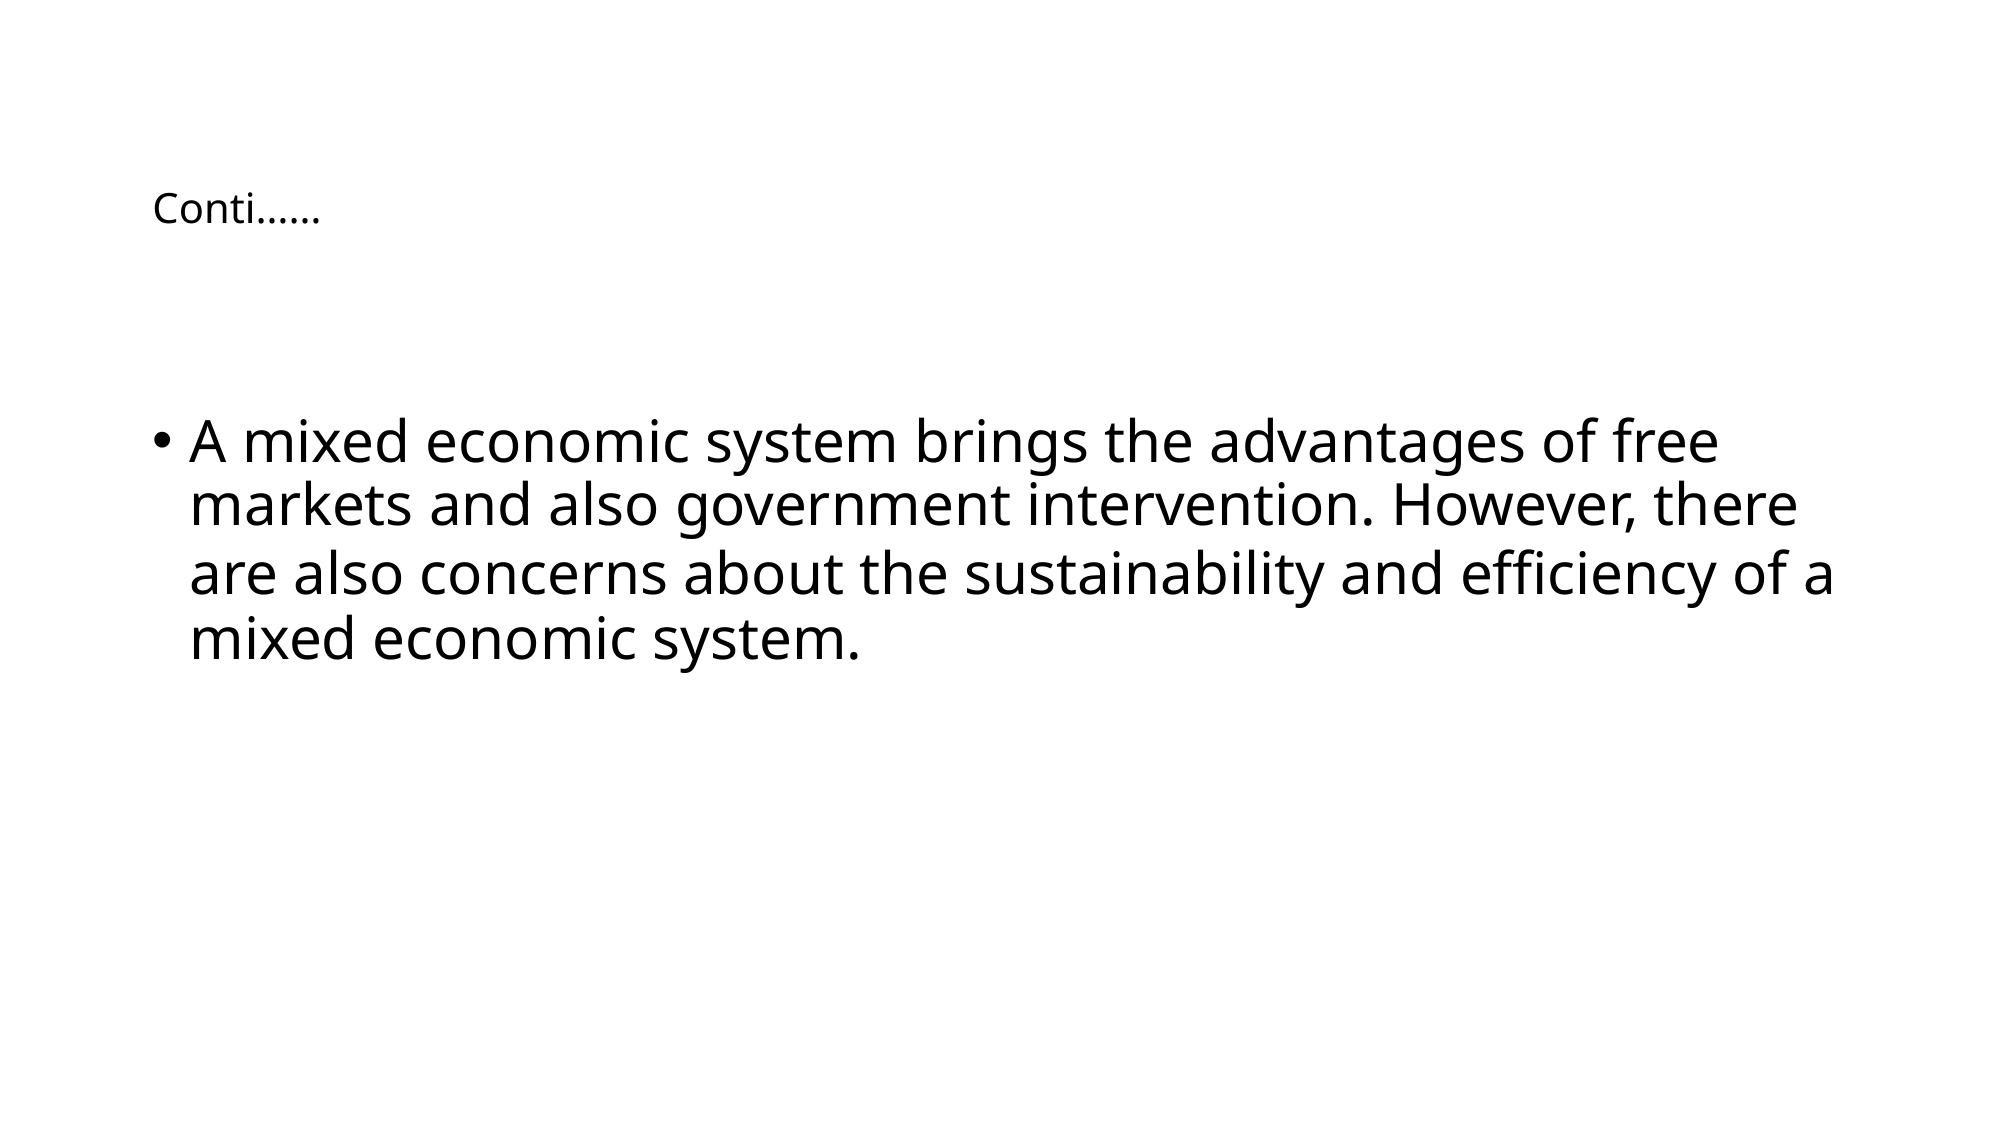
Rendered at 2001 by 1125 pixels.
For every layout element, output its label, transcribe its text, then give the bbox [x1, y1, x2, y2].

list A mixed economic system brings the advantages of free markets and also government intervention. However, there are also concerns about the sustainability and efficiency of a mixed economic system. [137, 404, 1863, 1014]
title Conti…… [137, 143, 1863, 278]
